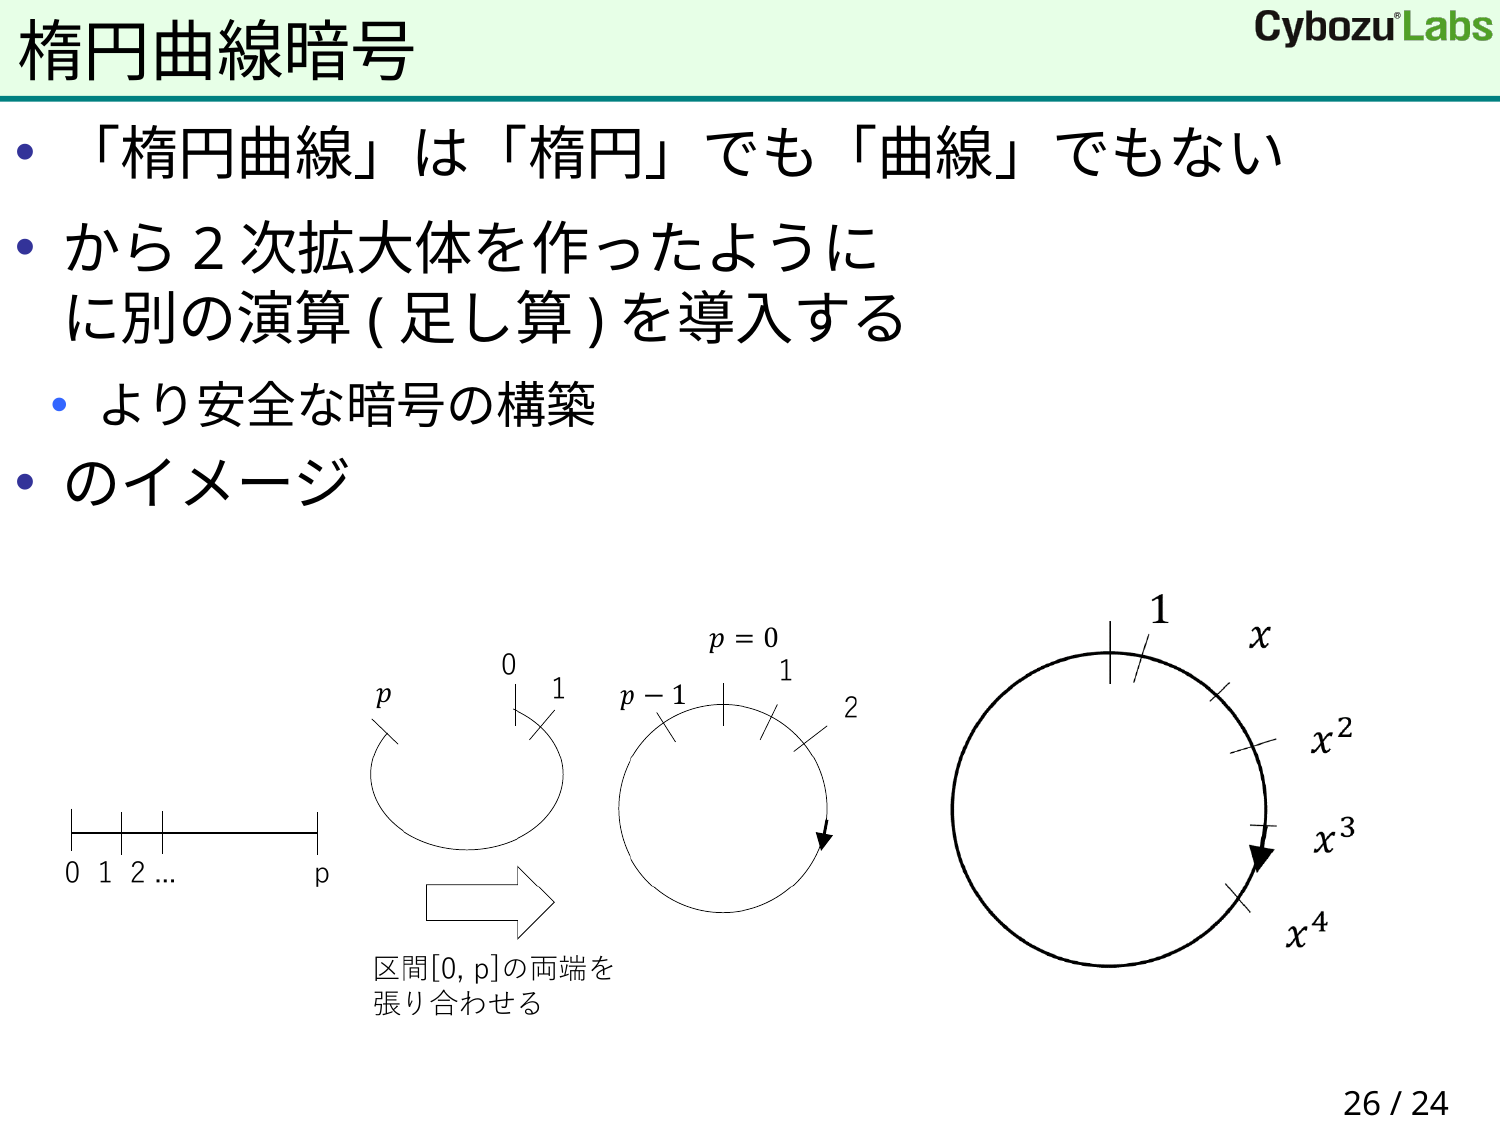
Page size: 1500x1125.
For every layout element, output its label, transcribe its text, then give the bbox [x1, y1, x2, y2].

title 楕円曲線暗号 [2, 1, 1500, 90]
picture [950, 589, 1355, 969]
picture [64, 627, 858, 1017]
slide_number 26 / 24 [1293, 1074, 1495, 1125]
